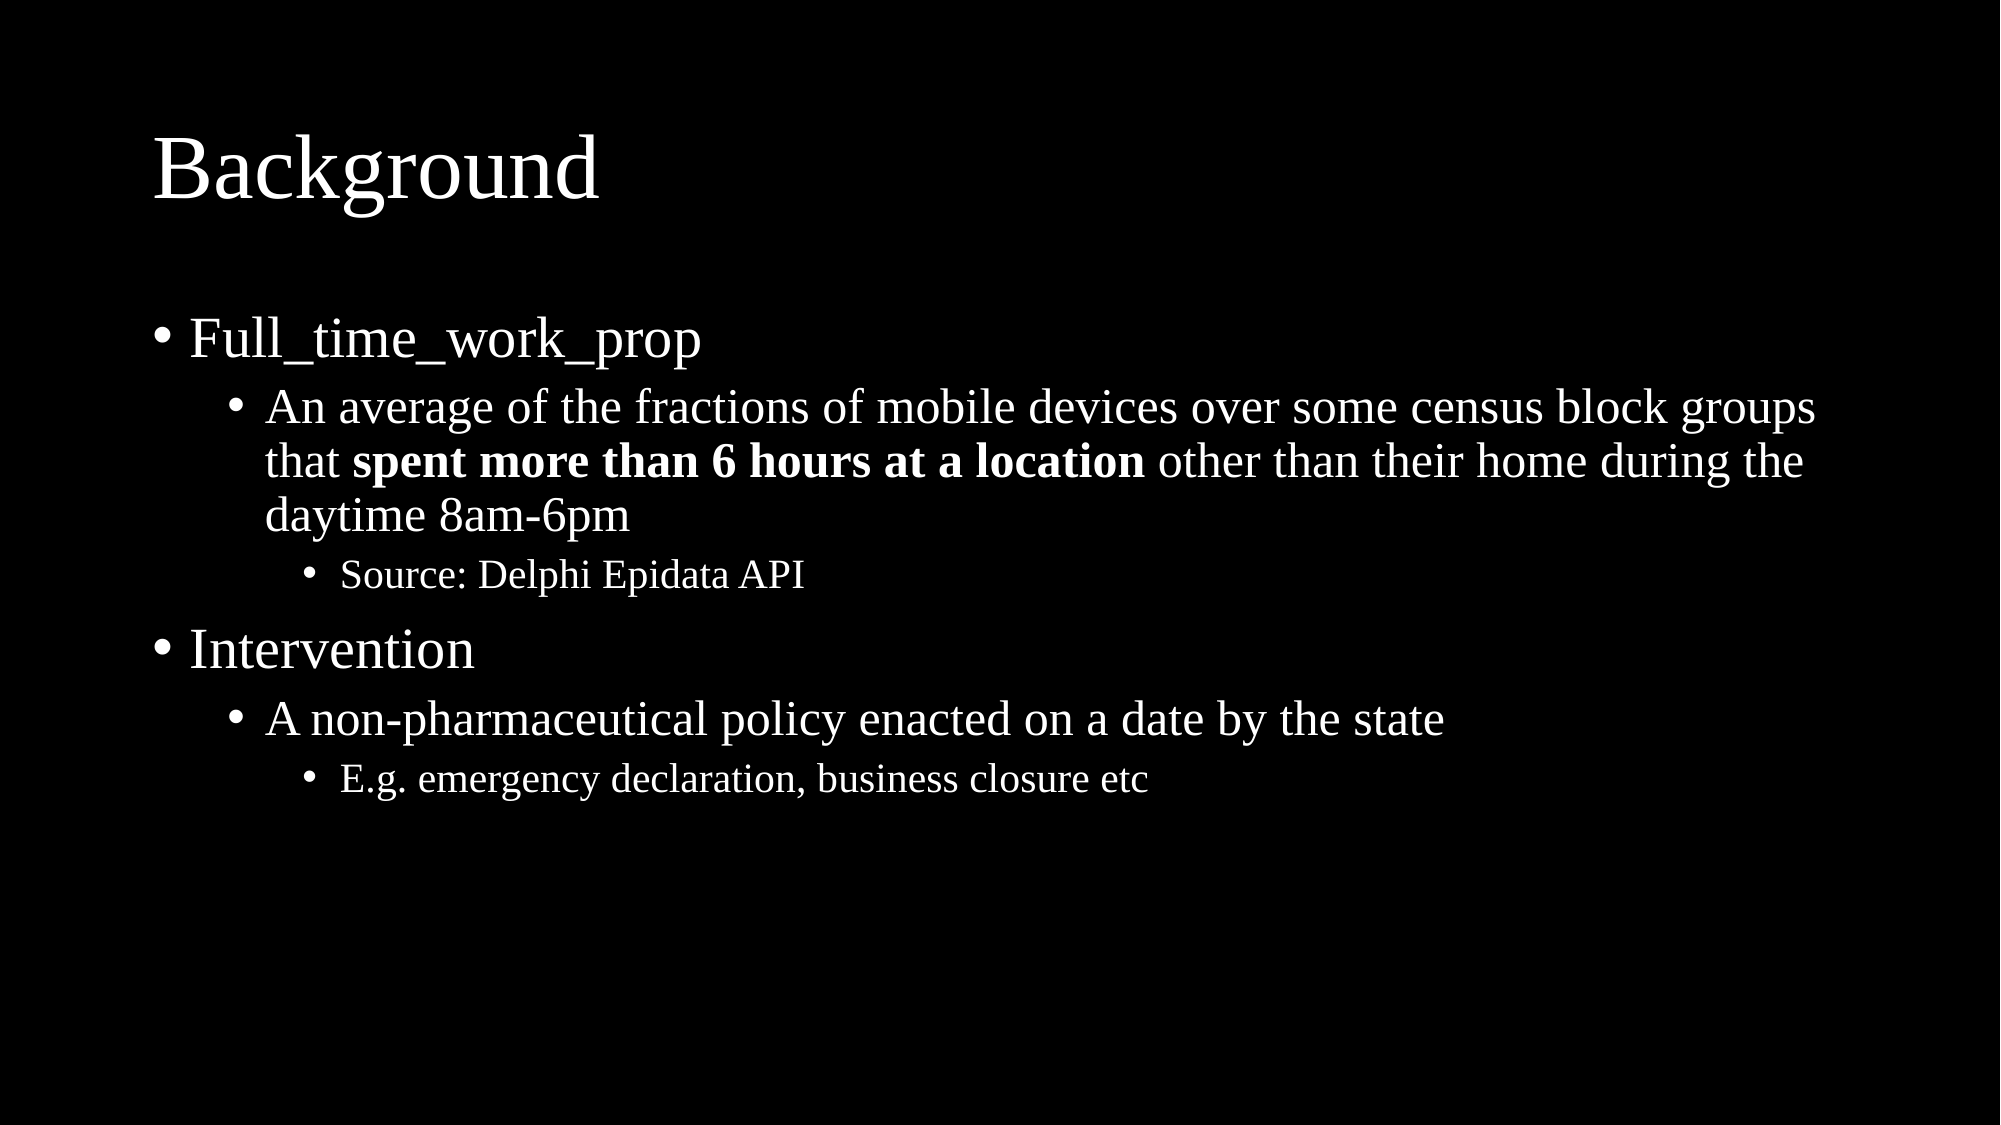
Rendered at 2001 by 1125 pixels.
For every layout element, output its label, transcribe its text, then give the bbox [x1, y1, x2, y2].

title Background [137, 59, 1863, 278]
list Full_time_work_prop An average of the fractions of mobile devices over some census block groups that spent more than 6 hours at a location other than their home during the daytime 8am-6pm Source: Delphi Epidata API Intervention A non-pharmaceutical policy enacted on a date by the state E.g. emergency declaration, business closure etc [137, 299, 1863, 1014]
